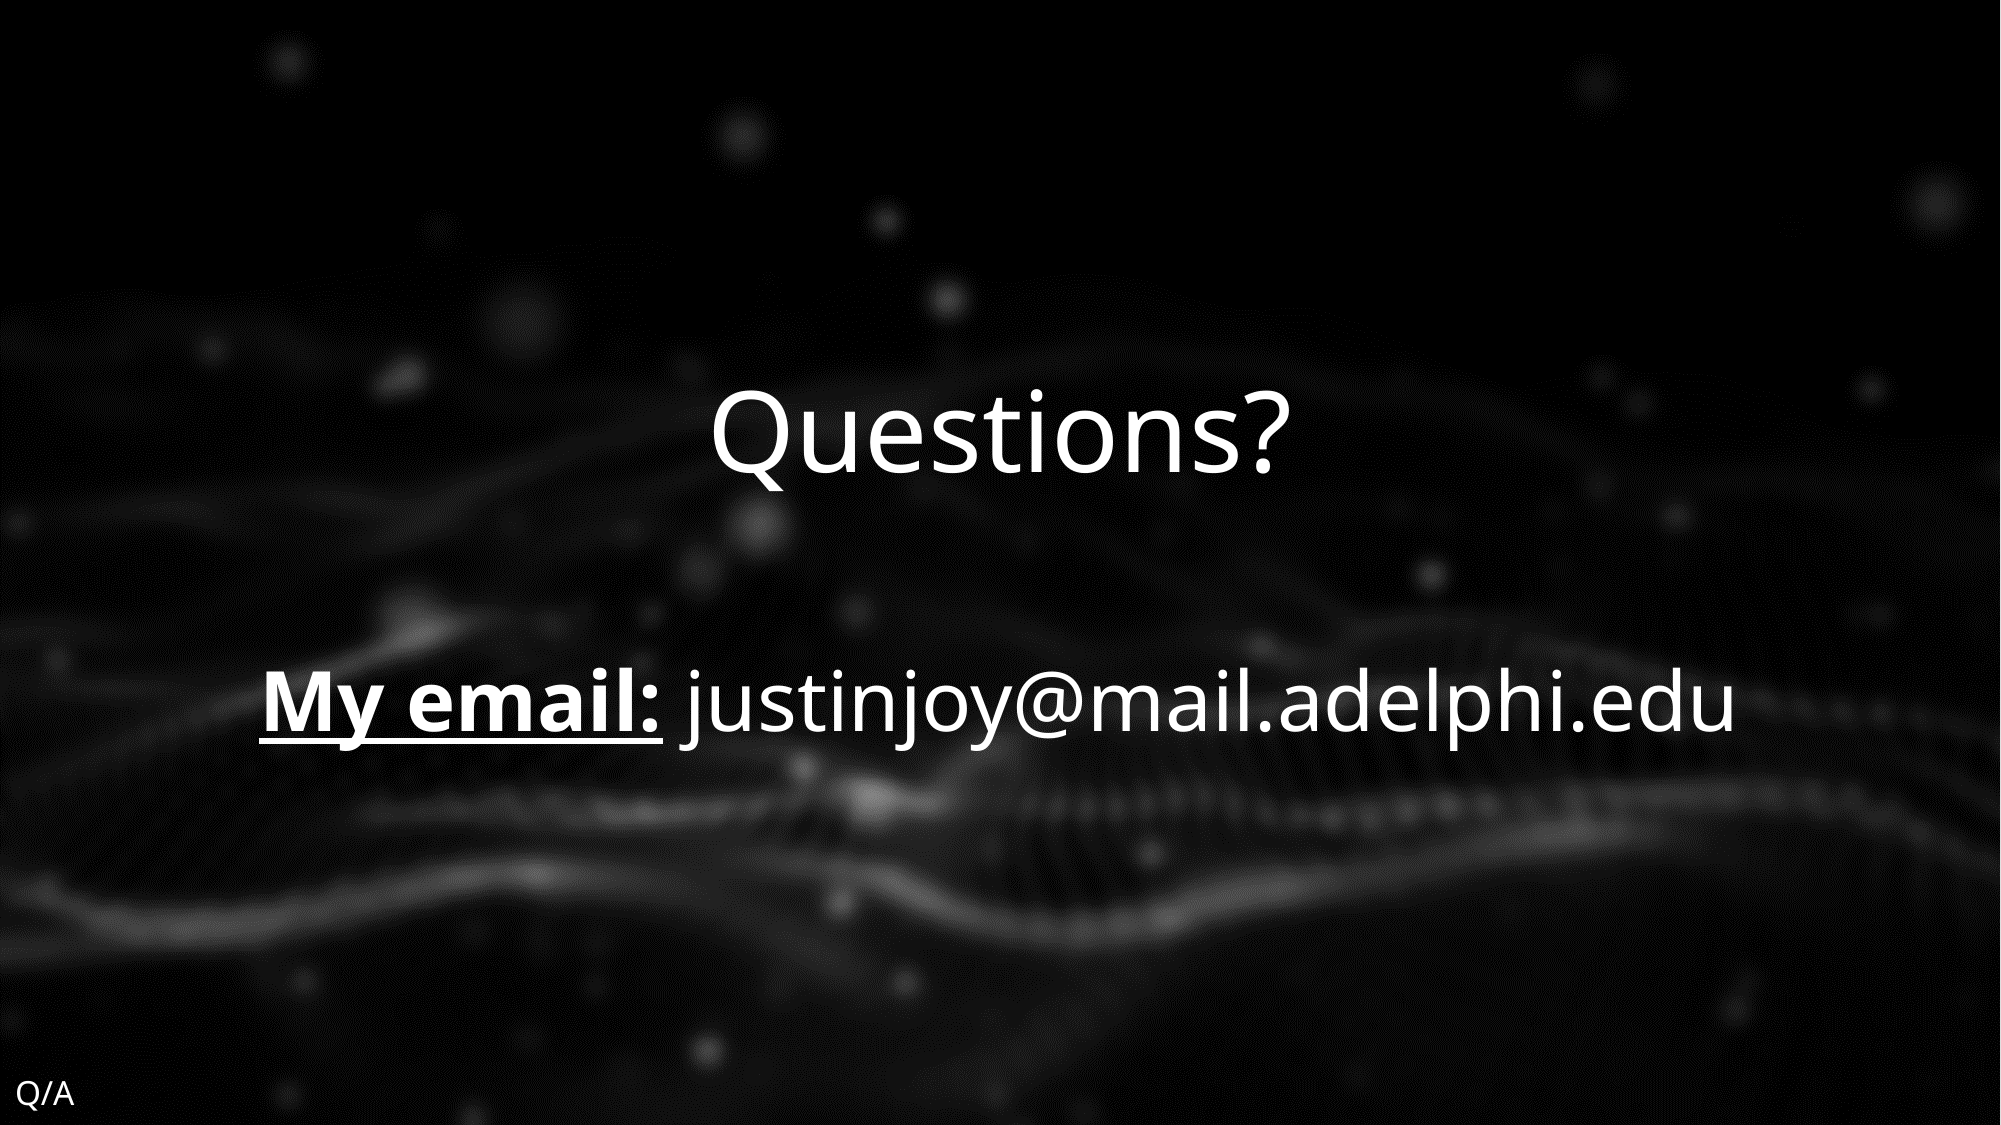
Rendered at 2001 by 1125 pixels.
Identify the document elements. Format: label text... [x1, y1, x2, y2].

title Q/A [0, 1046, 838, 1125]
picture [0, 0, 2001, 1125]
list Questions? My email: justinjoy@mail.adelphi.edu [137, 205, 1863, 920]
